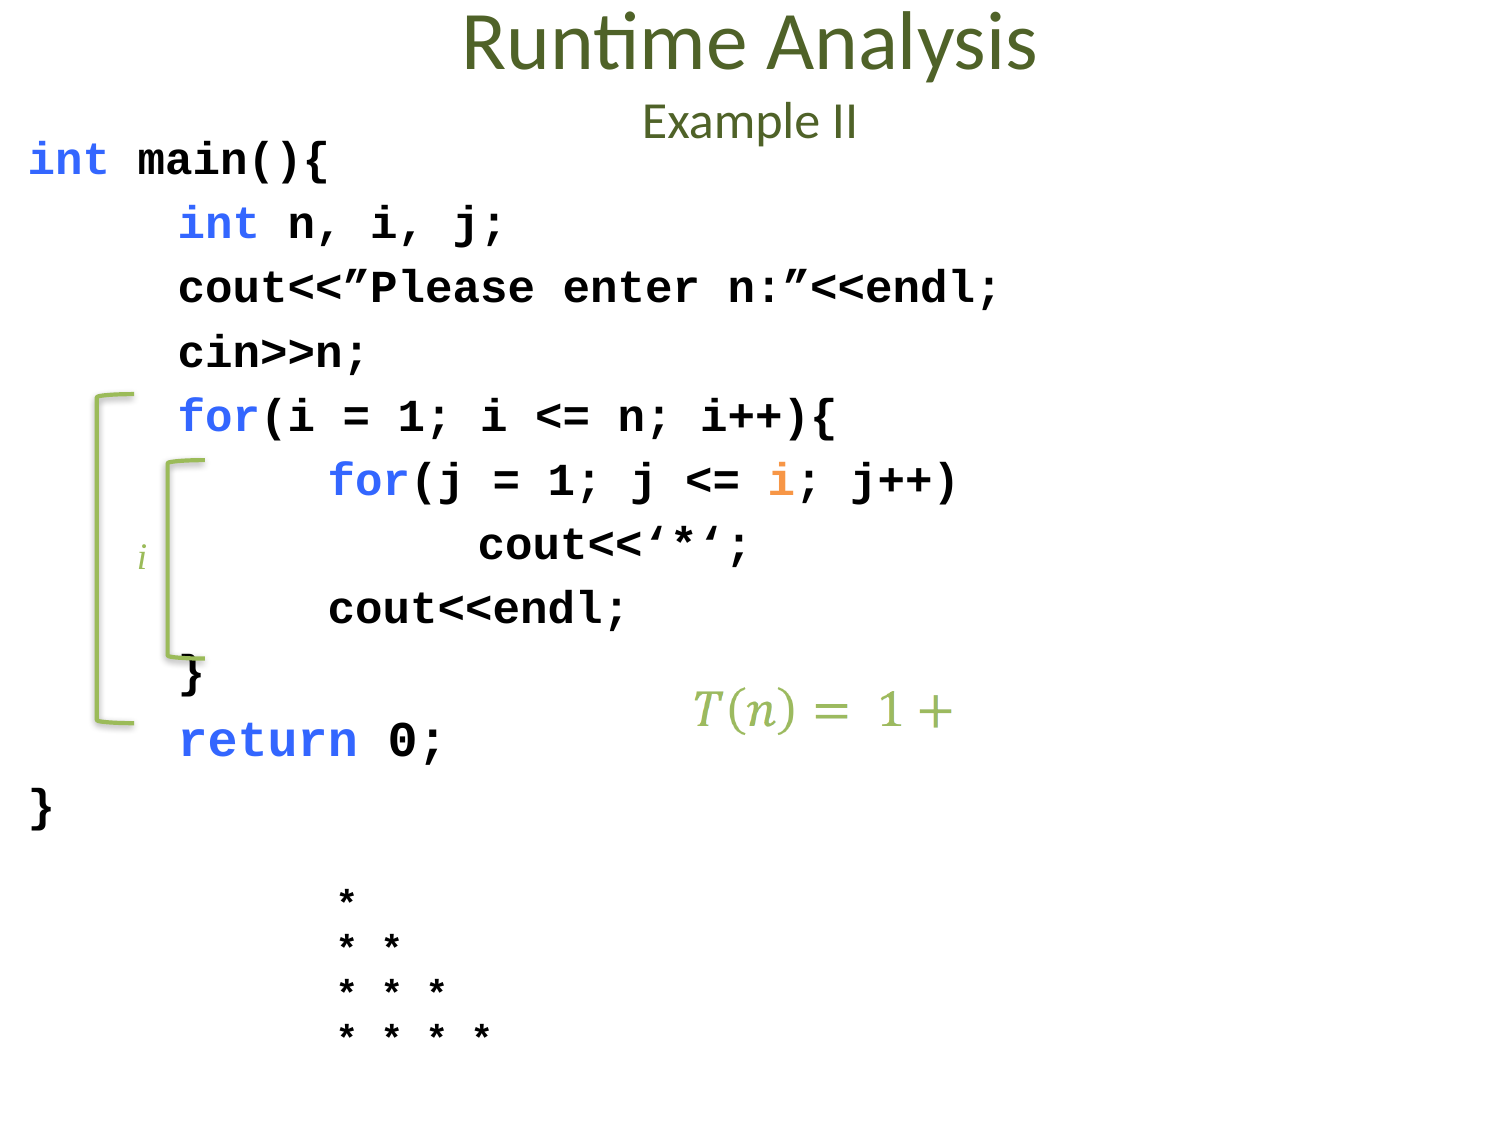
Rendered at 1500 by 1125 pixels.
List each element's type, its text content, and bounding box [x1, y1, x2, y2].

text_box int main(){ int n, i, j; cout<<”Please enter n:”<<endl; cin>>n; for(i = 1; i <= n; i++){ for(j = 1; j <= i; j++) cout<<‘*‘; cout<<endl; } return 0; } [12, 121, 1482, 872]
text_box i [122, 524, 175, 585]
text_box Runtime Analysis Example II [74, 0, 1425, 167]
picture [675, 658, 964, 761]
text_box [94, 391, 135, 726]
text_box * * * * * * * * * * [320, 871, 642, 1067]
text_box [165, 458, 205, 661]
